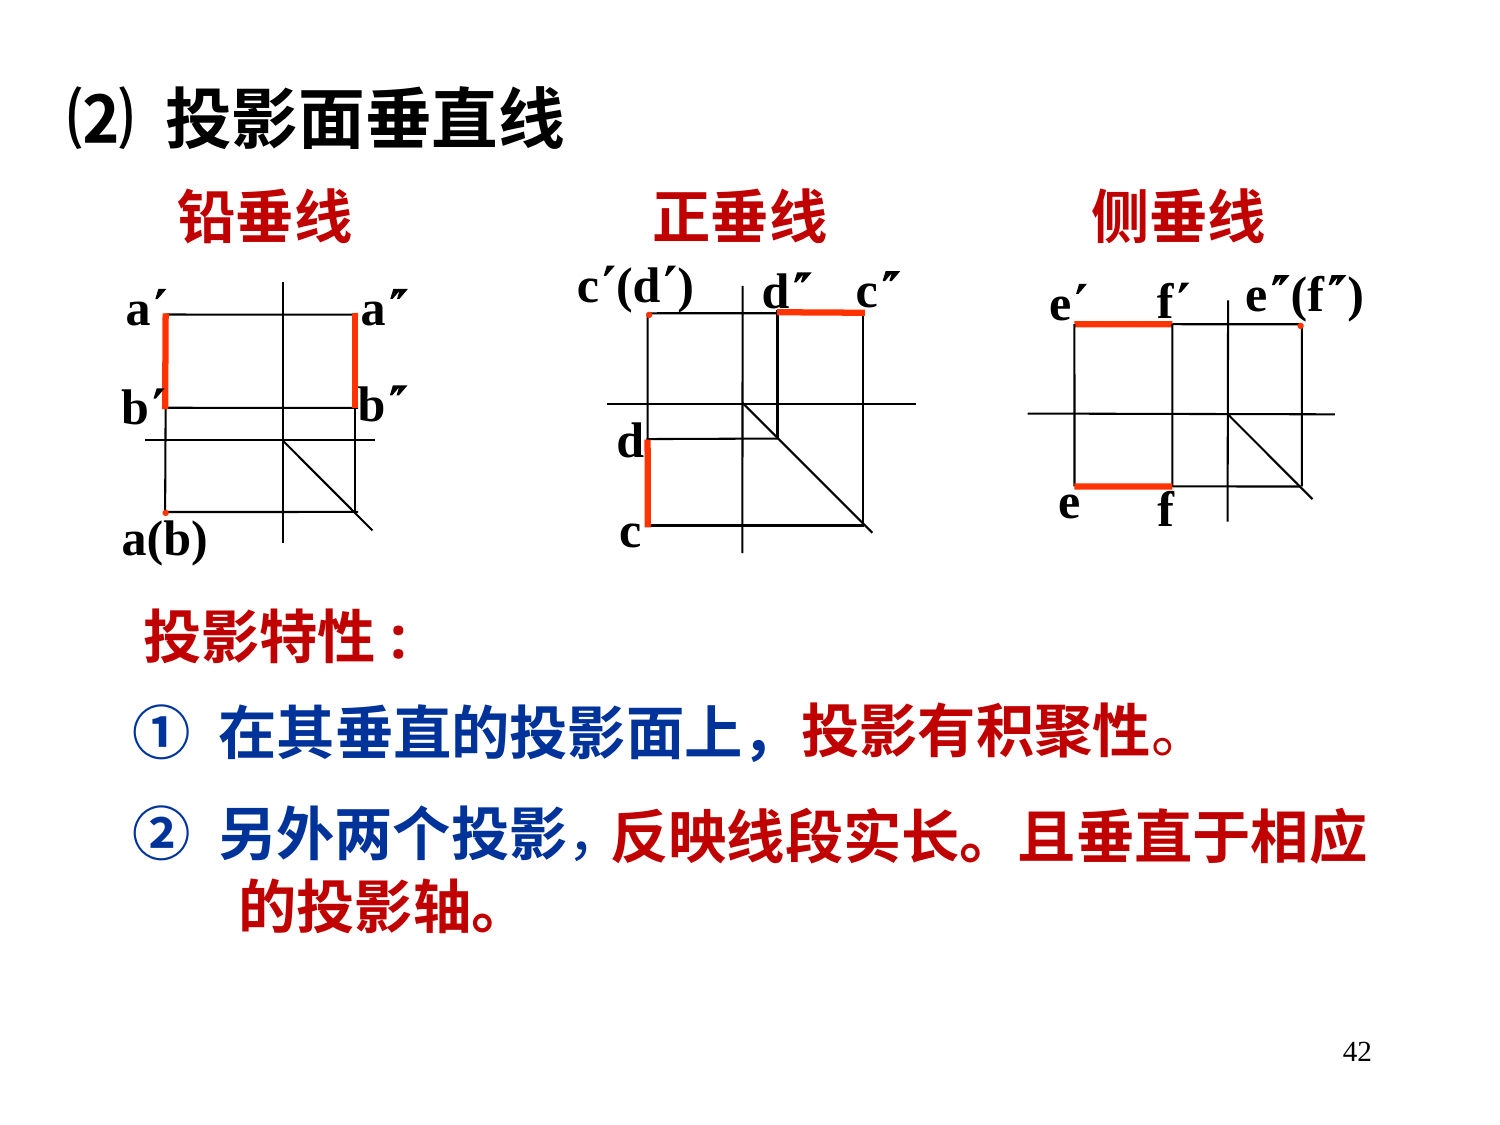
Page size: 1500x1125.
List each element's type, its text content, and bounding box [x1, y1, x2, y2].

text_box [106, 267, 423, 573]
text_box 正垂线 [637, 172, 843, 242]
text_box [565, 244, 916, 566]
text_box 投影特性: [128, 593, 426, 678]
text_box ① 在其垂直的投影面上， [118, 688, 1031, 774]
text_box 铅垂线 [162, 172, 368, 257]
text_box ② 另外两个投影， [118, 790, 642, 875]
text_box 反映线段实长。且垂直于相应 的投影轴。 [223, 792, 1396, 948]
text_box 侧垂线 [1076, 172, 1281, 252]
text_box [1027, 253, 1377, 545]
slide_number 42 [1074, 1025, 1388, 1100]
text_box 投影有积聚性。 [786, 686, 1225, 772]
text_box ⑵ 投影面垂直线 [52, 69, 845, 164]
